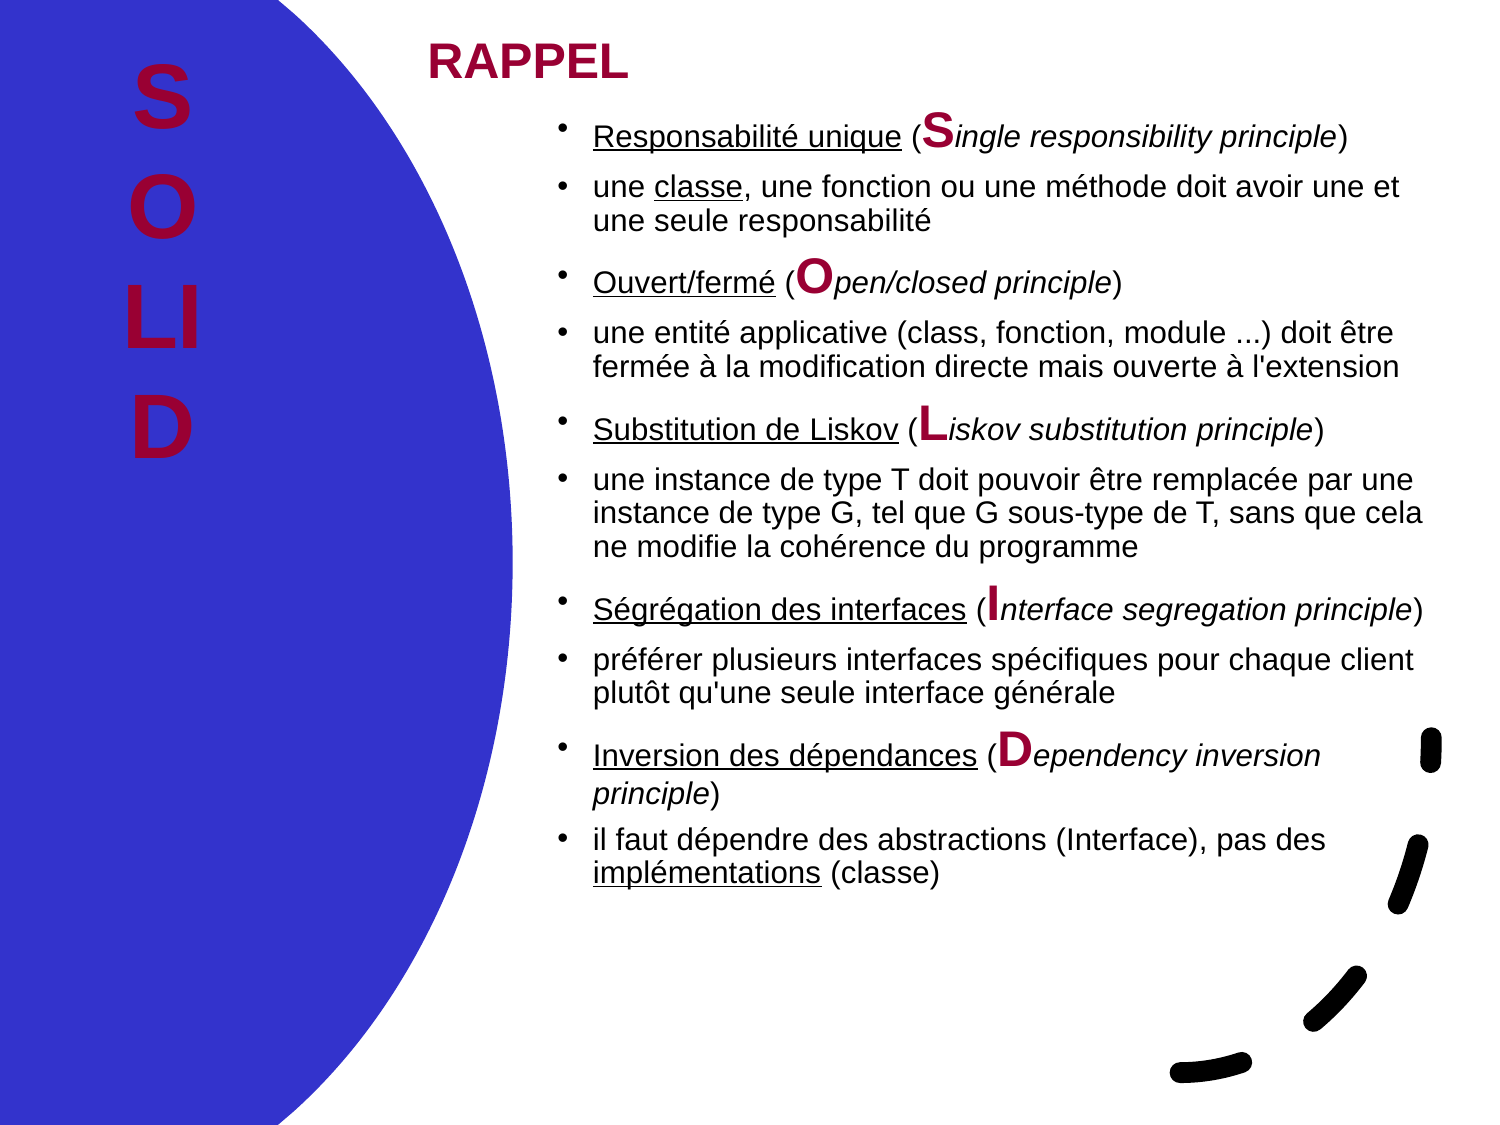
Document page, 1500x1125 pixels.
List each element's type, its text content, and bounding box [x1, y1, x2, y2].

text_box SOLID [87, 29, 239, 485]
text_box [0, 0, 514, 1125]
text_box RAPPEL [412, 27, 1165, 97]
text_box [281, 0, 1500, 1125]
text_box [1179, 979, 1355, 1074]
text_box Responsabilité unique (Single responsibility principle) une classe, une fonction ou une méthode doit avoir une et une seule responsabilité Ouvert/fermé (Open/closed principle) une entité applicative (class, fonction, module ...) doit être fermée à la modification directe mais ouverte à l'extension Substitution de Liskov (Liskov substitution principle) une instance de type T doit pouvoir être remplacée par une instance de type G, tel que G sous-type de T, sans que cela ne modifie la cohérence du programme Ségrégation des interfaces (Interface segregation principle) préférer plusieurs interfaces spécifiques pour chaque client plutôt qu'une seule interface générale Inversion des dépendances (Dependency inversion principle) il faut dépendre des abstractions (Interface), pas des implémentations (classe) [542, 62, 1471, 979]
